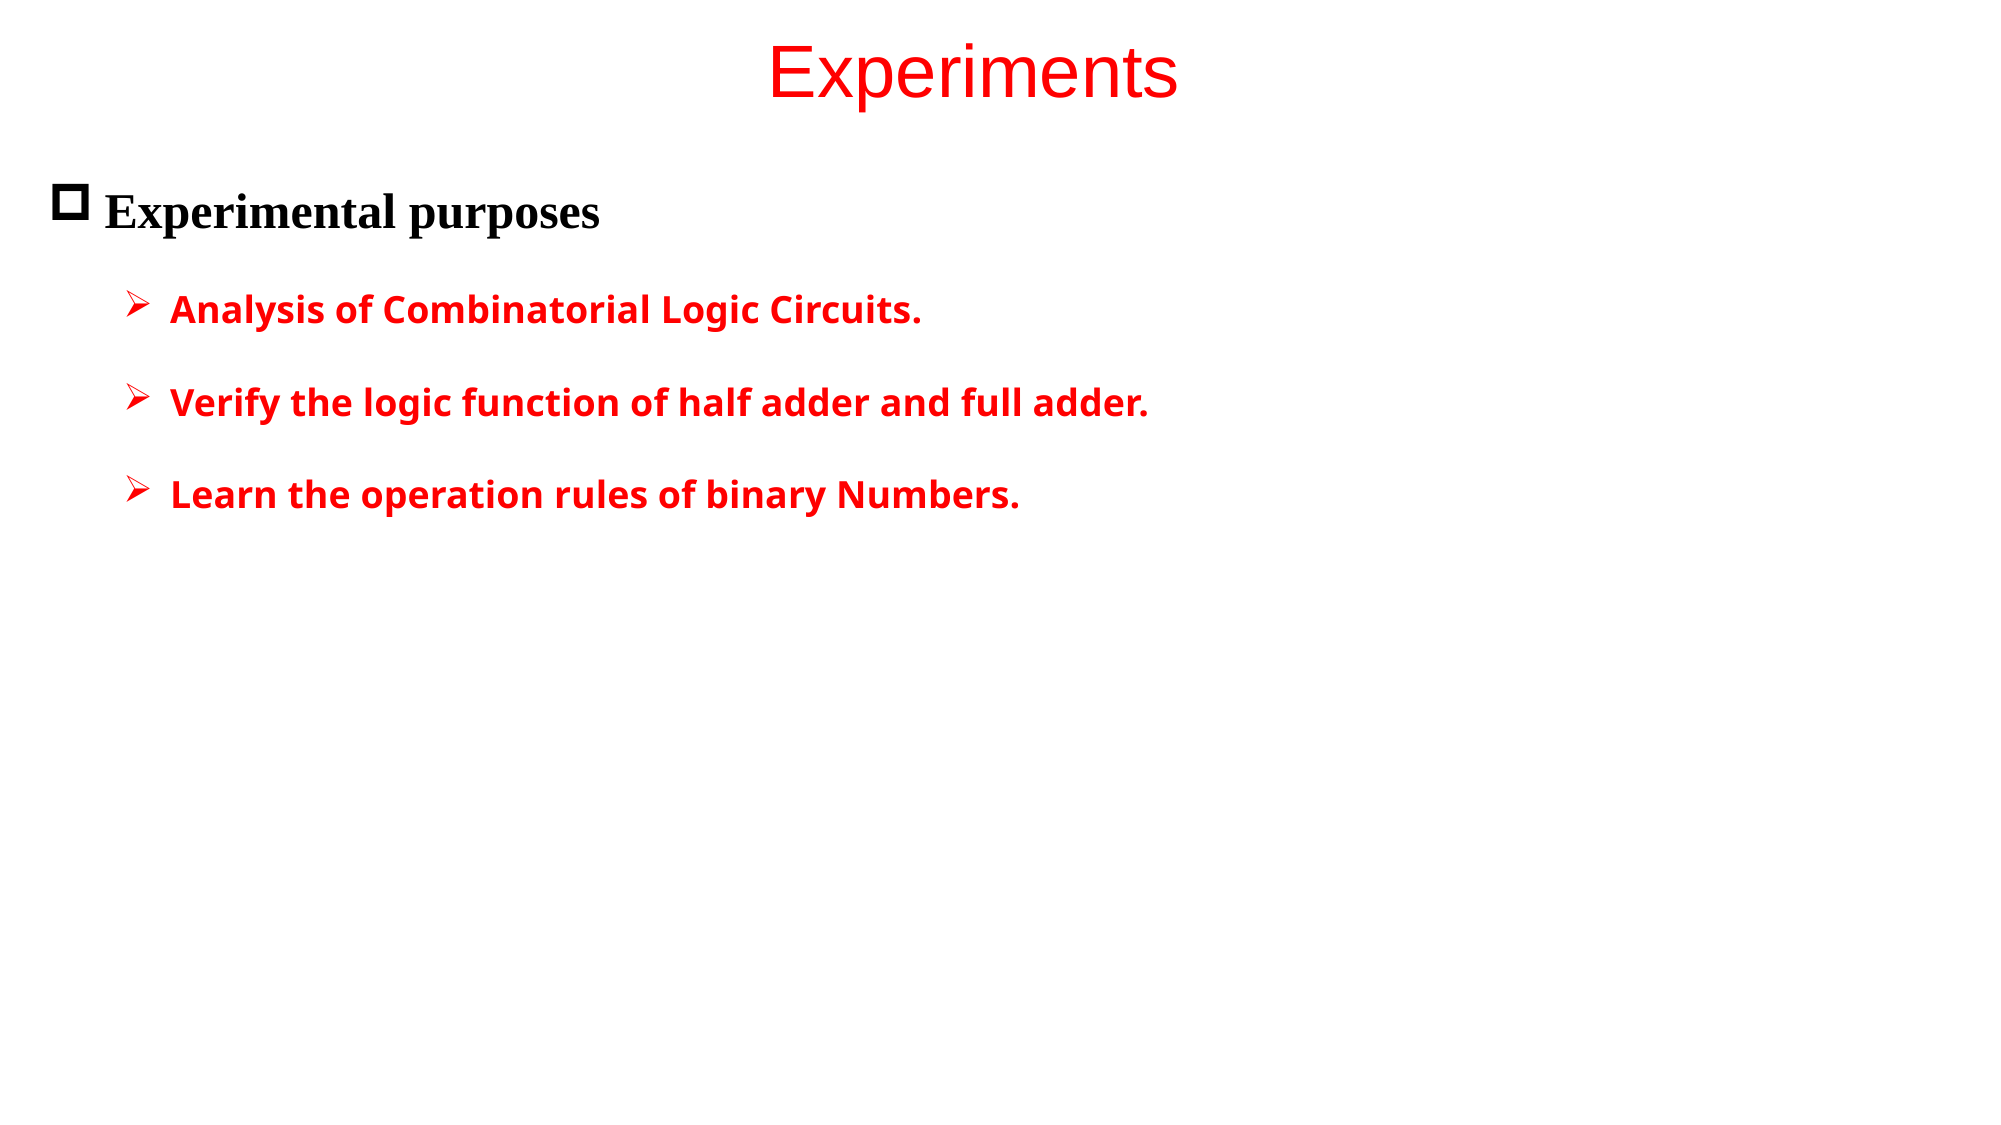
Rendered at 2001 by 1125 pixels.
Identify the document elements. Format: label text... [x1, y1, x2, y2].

title Experiments [224, 25, 1725, 122]
subtitle Experimental purposes Analysis of Combinatorial Logic Circuits. Verify the logic function of half adder and full adder. Learn the operation rules of binary Numbers. [33, 177, 1916, 885]
